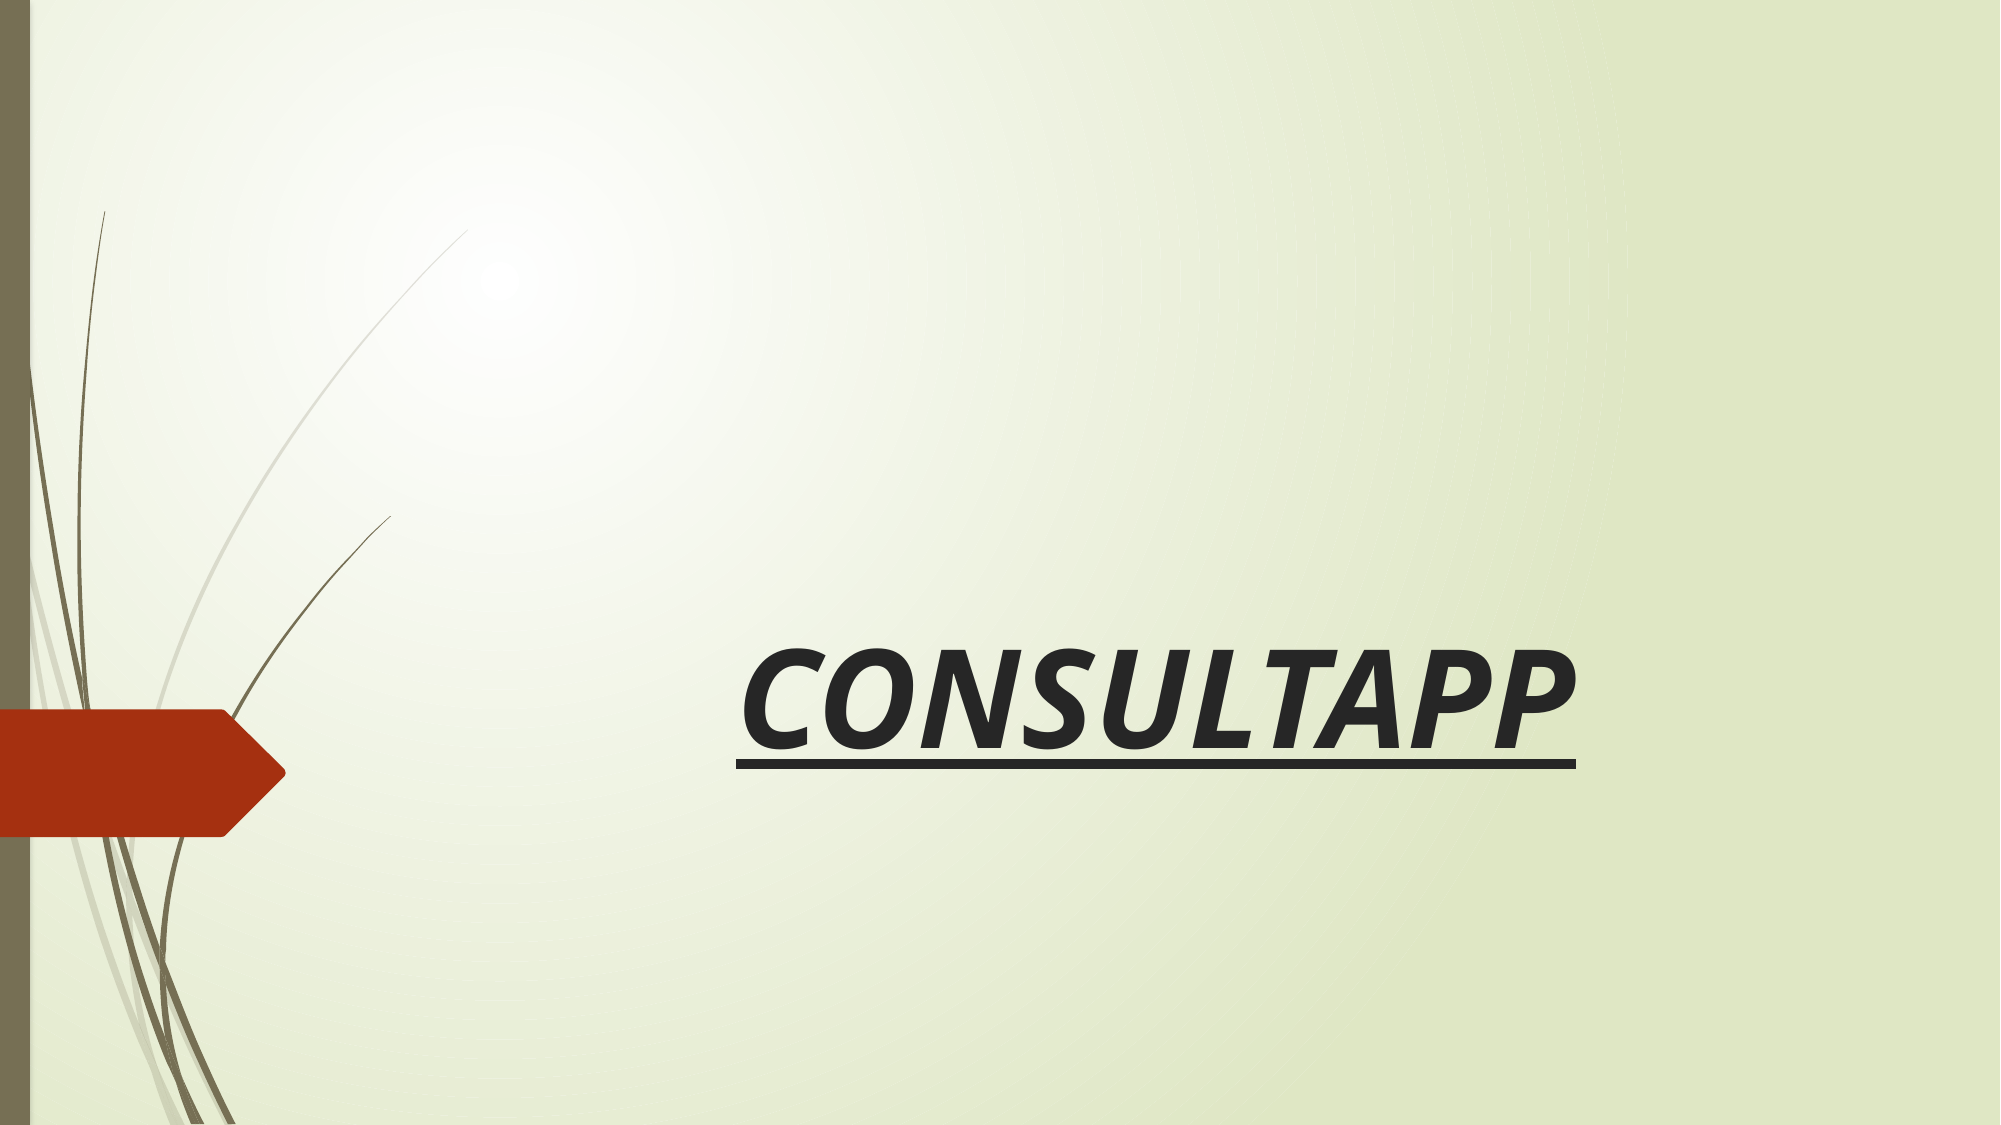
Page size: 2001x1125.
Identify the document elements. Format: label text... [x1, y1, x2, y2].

title CONSULTAPP [424, 412, 1888, 784]
